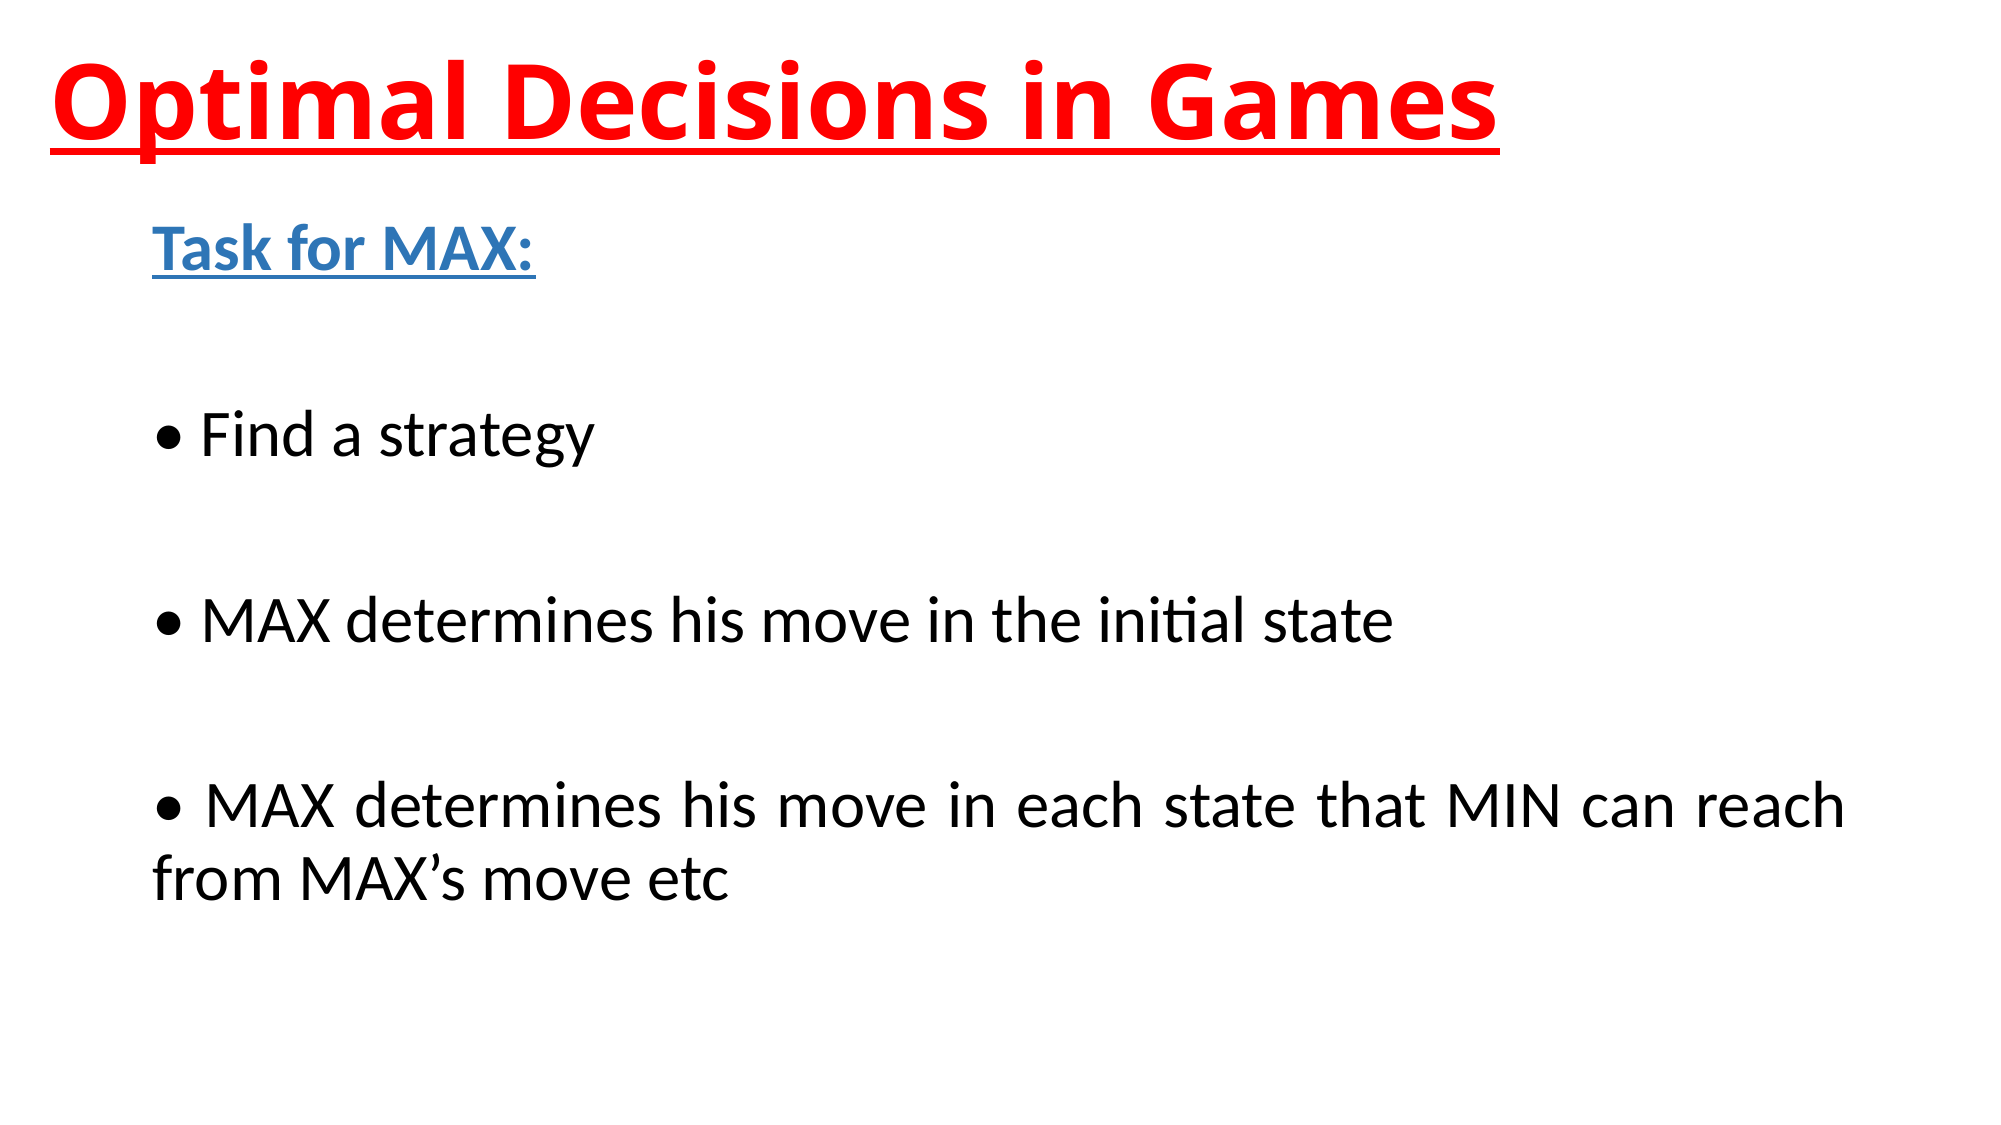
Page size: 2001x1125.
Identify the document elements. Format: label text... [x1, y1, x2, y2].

title Optimal Decisions in Games [34, 28, 1760, 184]
list Task for MAX: • Find a strategy • MAX determines his move in the initial state • MAX determines his move in each state that MIN can reach from MAX’s move etc [137, 205, 1863, 1093]
